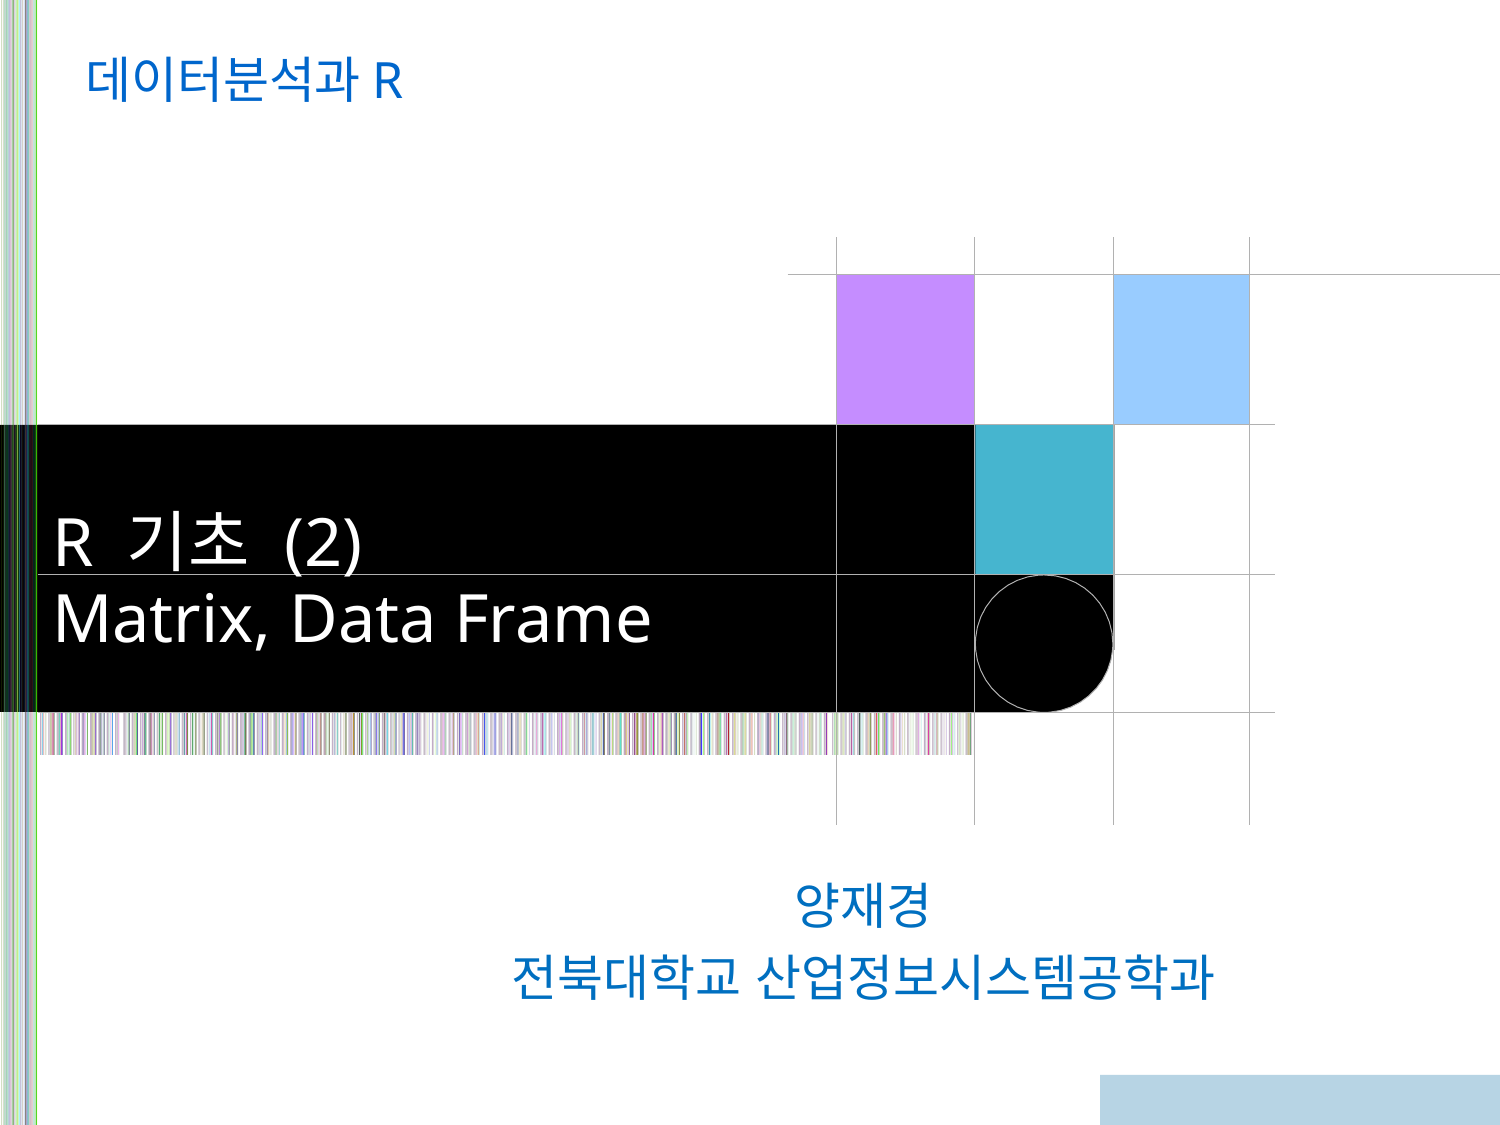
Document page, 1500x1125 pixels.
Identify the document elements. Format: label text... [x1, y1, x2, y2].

text_box R 기초 (2) Matrix, Data Frame [50, 362, 1038, 657]
picture [837, 713, 974, 755]
text_box 양재경 전북대학교 산업정보시스템공학과 [330, 862, 1299, 1007]
picture [0, 0, 38, 1125]
picture [39, 713, 836, 755]
text_box 데이터분석과R [83, 49, 577, 109]
